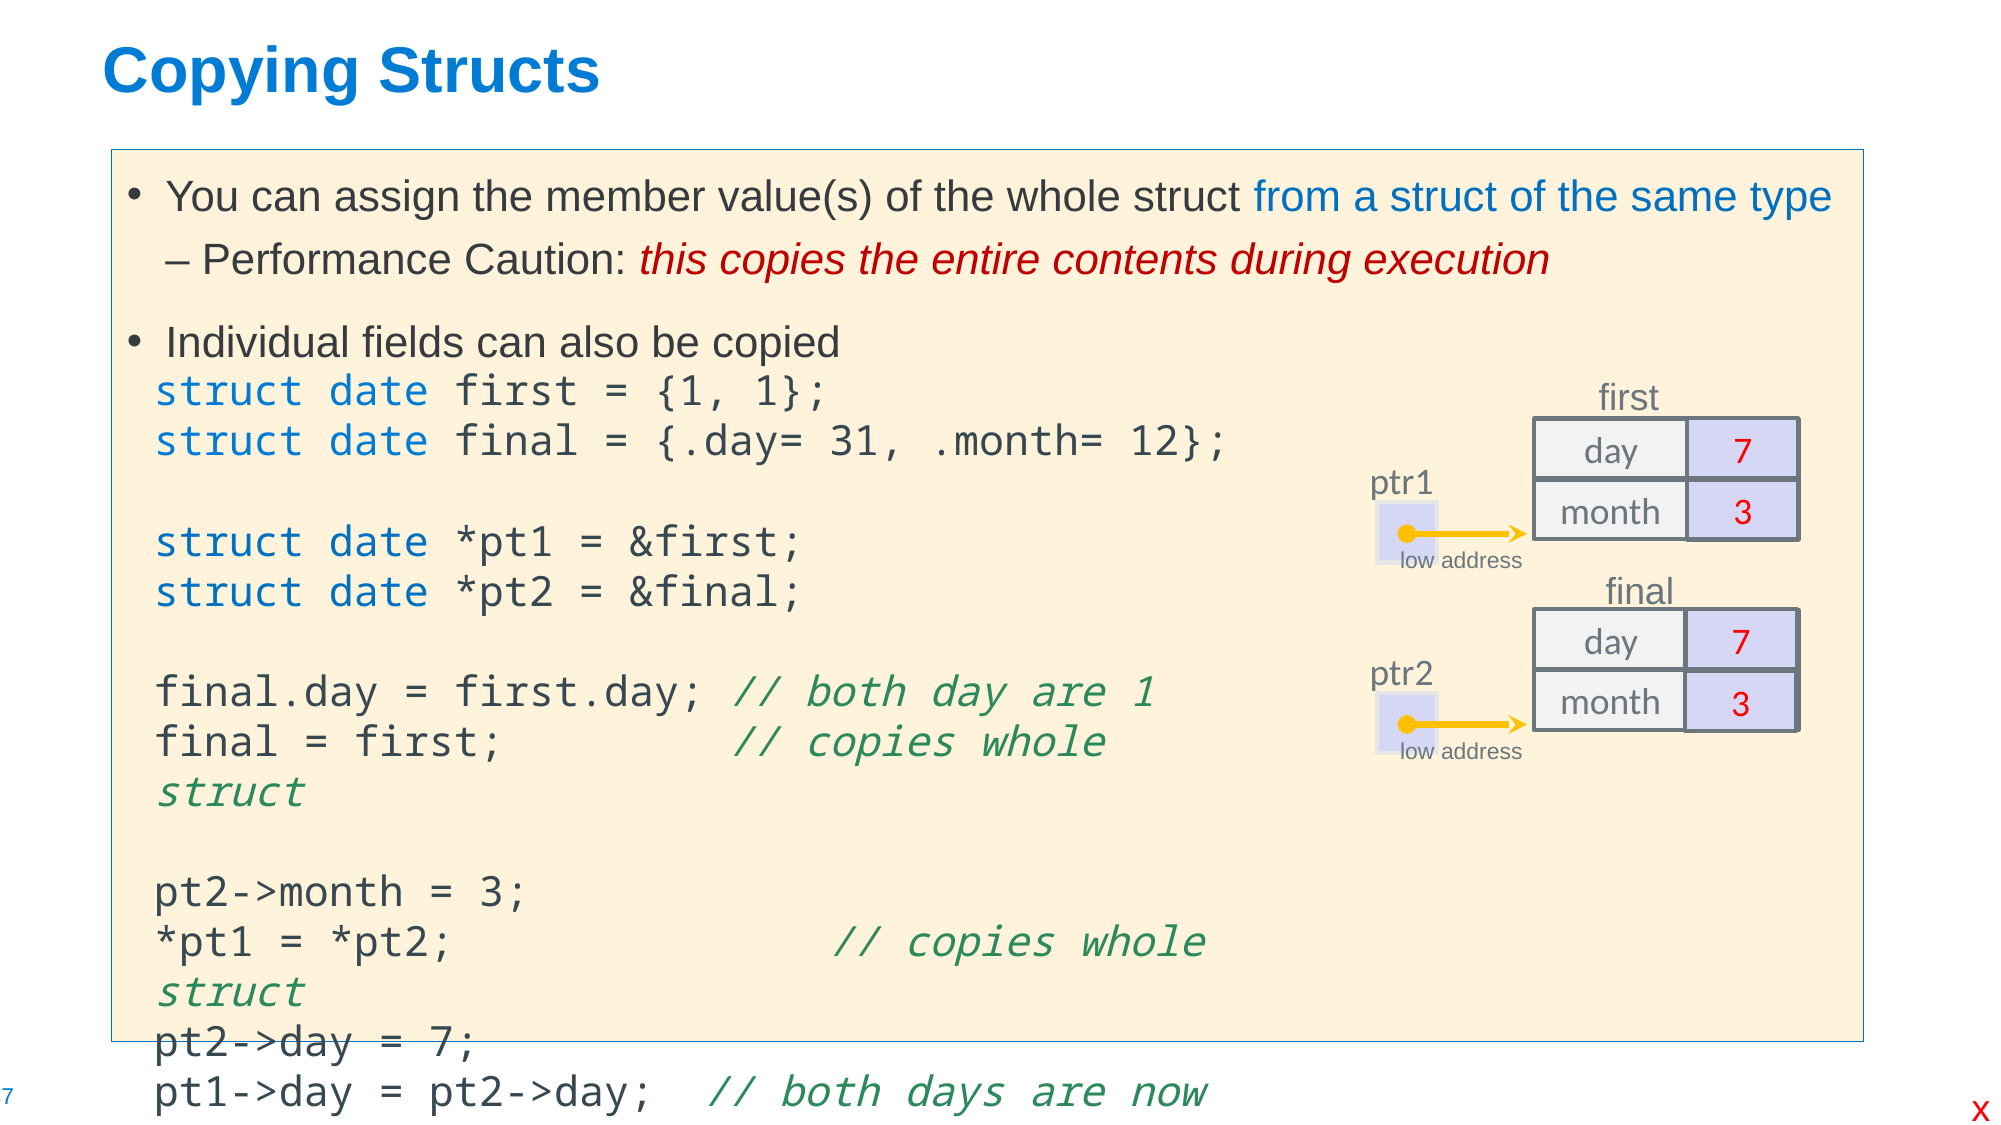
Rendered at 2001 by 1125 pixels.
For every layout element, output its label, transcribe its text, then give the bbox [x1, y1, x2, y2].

title Copying Structs [87, 0, 1813, 114]
text_box x [1956, 1076, 2000, 1125]
list You can assign the member value(s) of the whole struct from a struct of the same type – Performance Caution: this copies the entire contents during execution Individual fields can also be copied [111, 149, 1864, 1042]
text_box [1341, 559, 1799, 773]
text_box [1341, 365, 1799, 559]
list struct date first = {1, 1}; struct date final = {.day= 31, .month= 12}; struct date *pt1 = &first; struct date *pt2 = &final; final.day = first.day; // both day are 1 final = first; // copies whole struct pt2->month = 3; *pt1 = *pt2; // copies whole struct pt2->day = 7; pt1->day = pt2->day; // both days are now 7 [138, 356, 1246, 1026]
